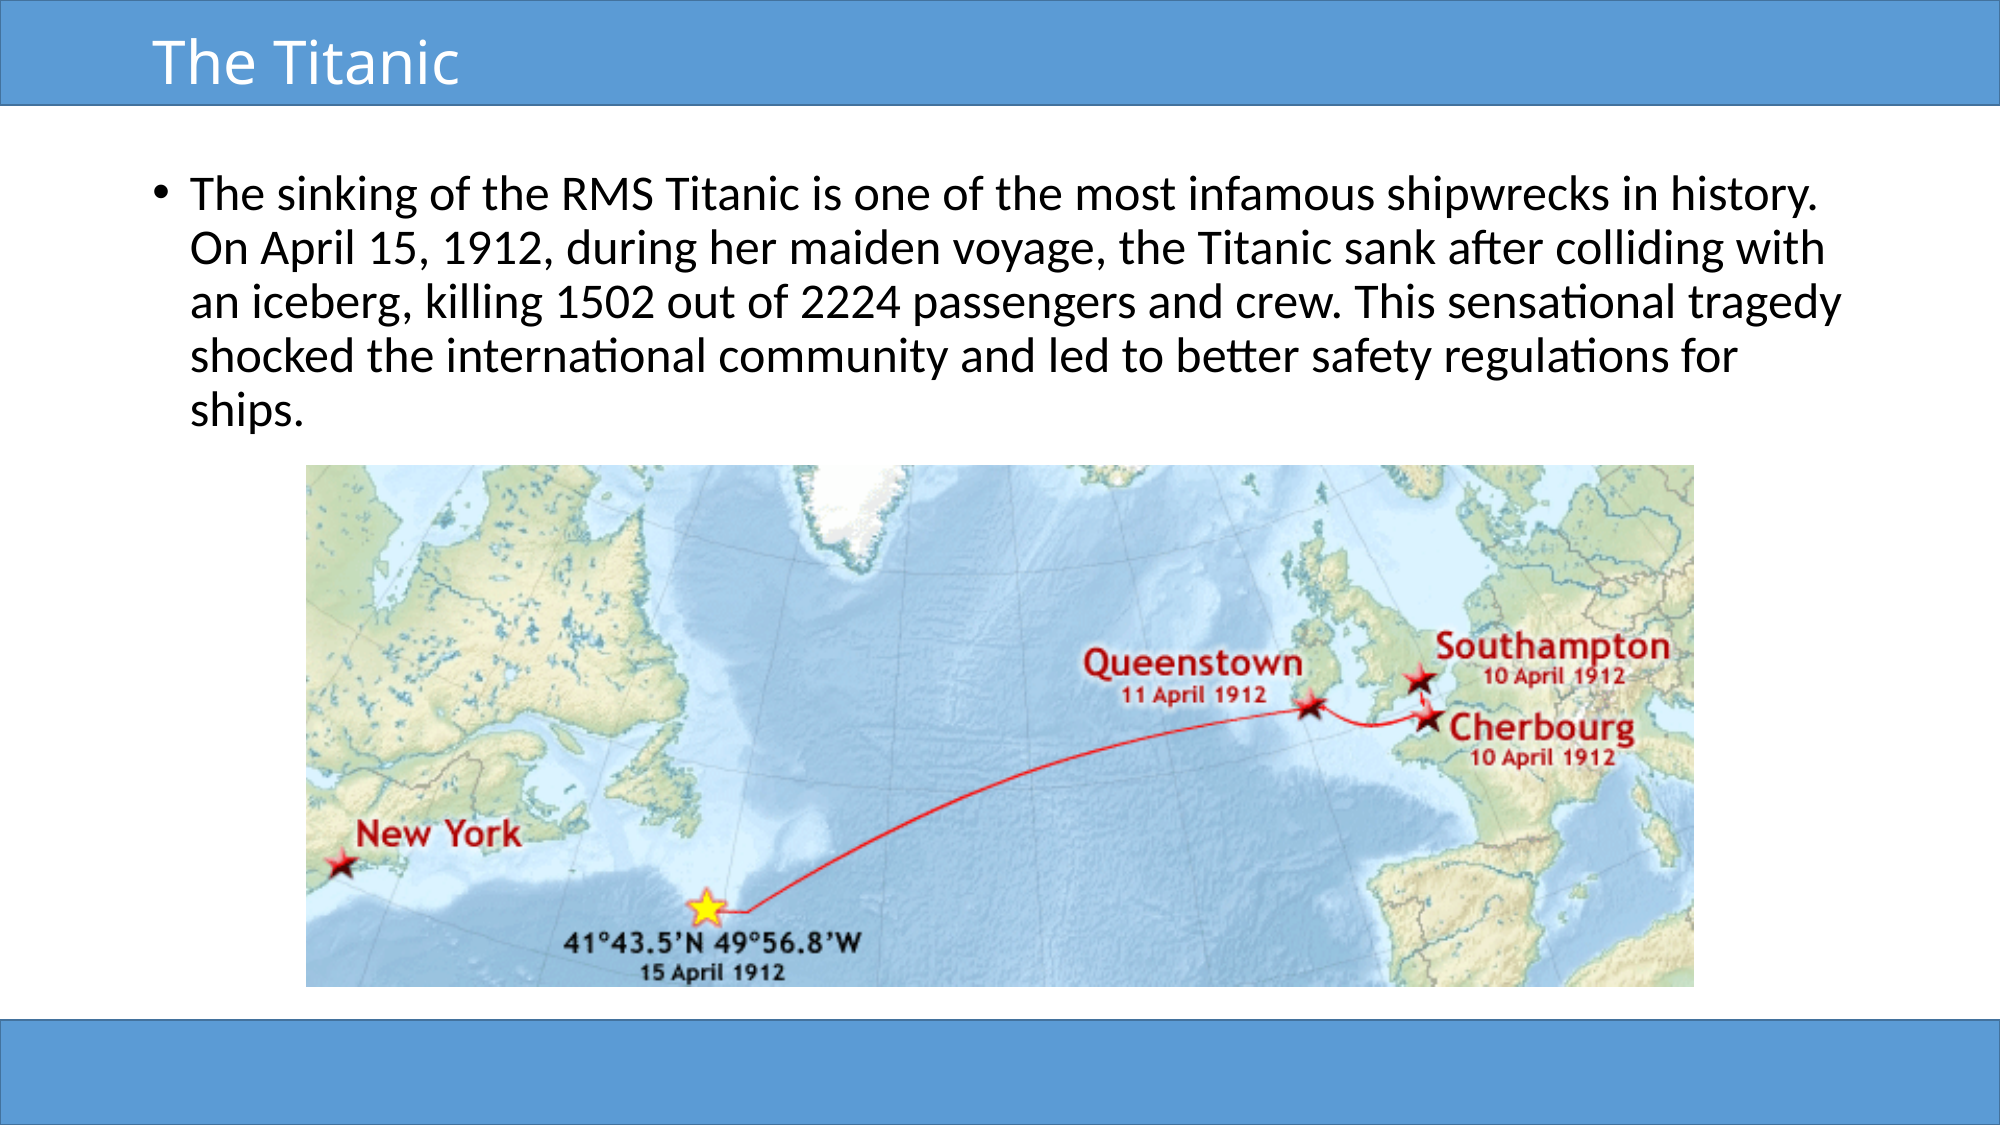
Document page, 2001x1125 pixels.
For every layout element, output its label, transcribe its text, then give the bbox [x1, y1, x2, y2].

text_box [0, 0, 2000, 106]
picture [306, 465, 1694, 987]
list The sinking of the RMS Titanic is one of the most infamous shipwrecks in history. On April 15, 1912, during her maiden voyage, the Titanic sank after colliding with an iceberg, killing 1502 out of 2224 passengers and crew. This sensational tragedy shocked the international community and led to better safety regulations for ships. [137, 159, 1863, 874]
text_box [0, 1019, 2000, 1125]
title The Titanic [137, 24, 1863, 106]
